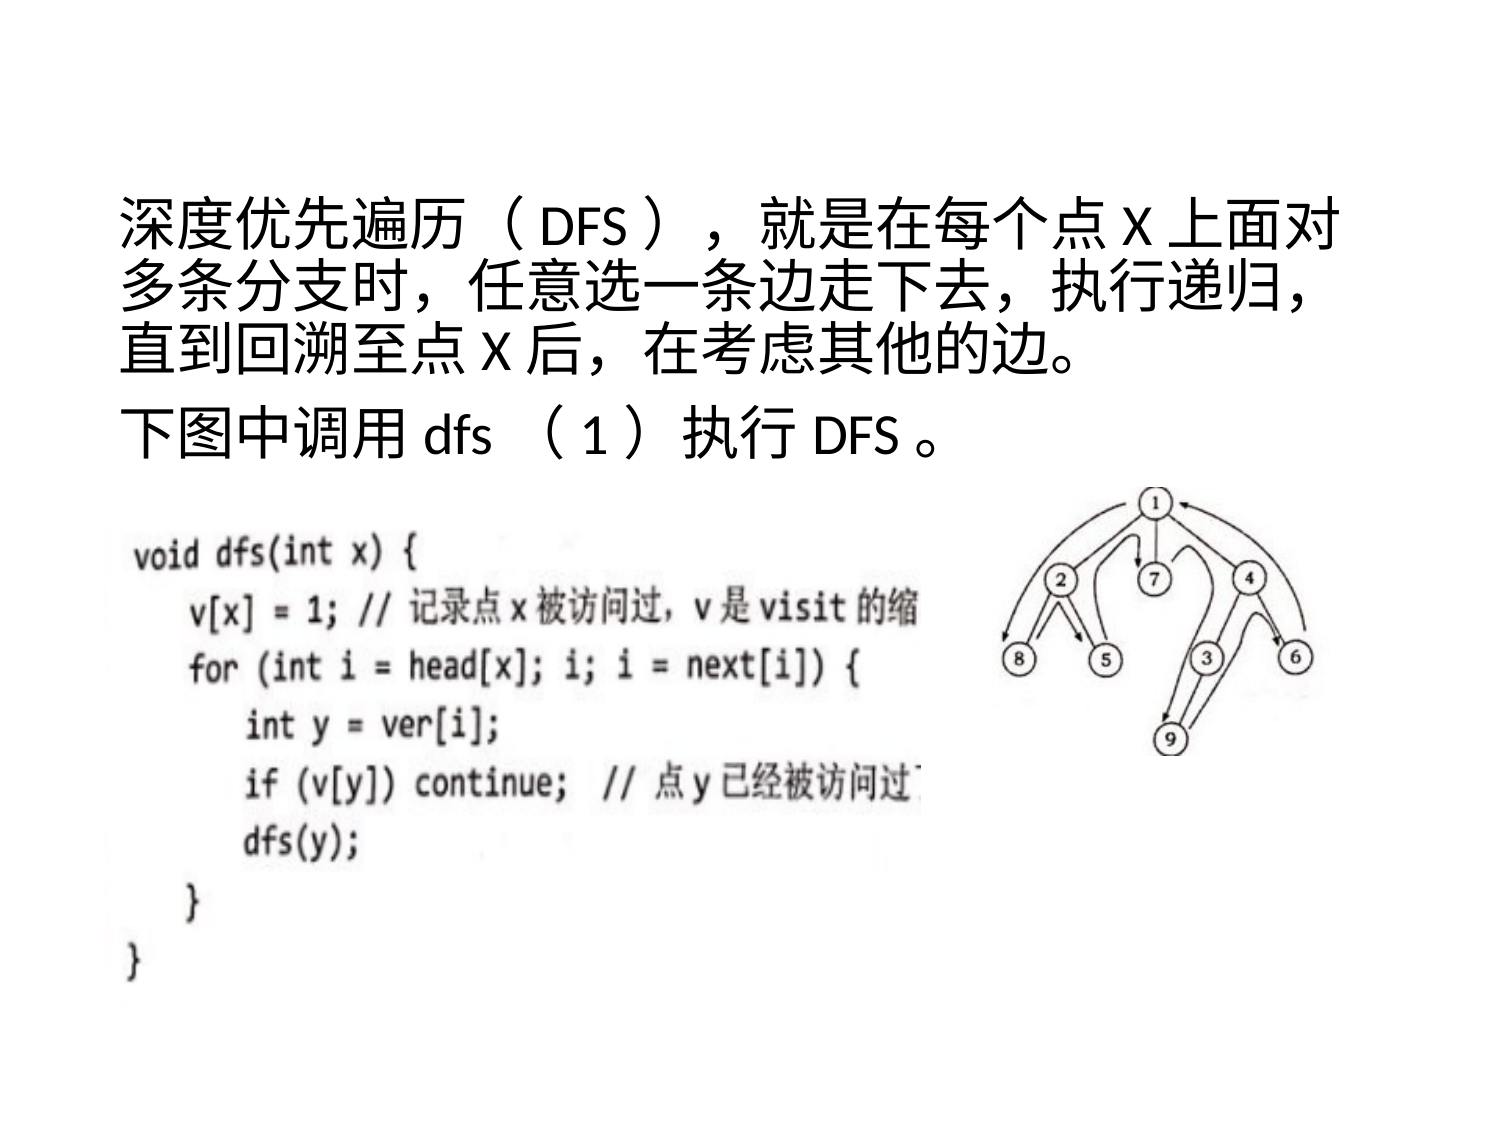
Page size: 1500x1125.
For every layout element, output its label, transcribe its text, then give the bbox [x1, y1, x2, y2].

picture [103, 529, 921, 1011]
list 深度优先遍历（DFS），就是在每个点X上面对多条分支时，任意选一条边走下去，执行递归，直到回溯至点X后，在考虑其他的边。 下图中调用dfs（1）执行DFS。 [103, 187, 1397, 901]
picture [992, 487, 1366, 756]
